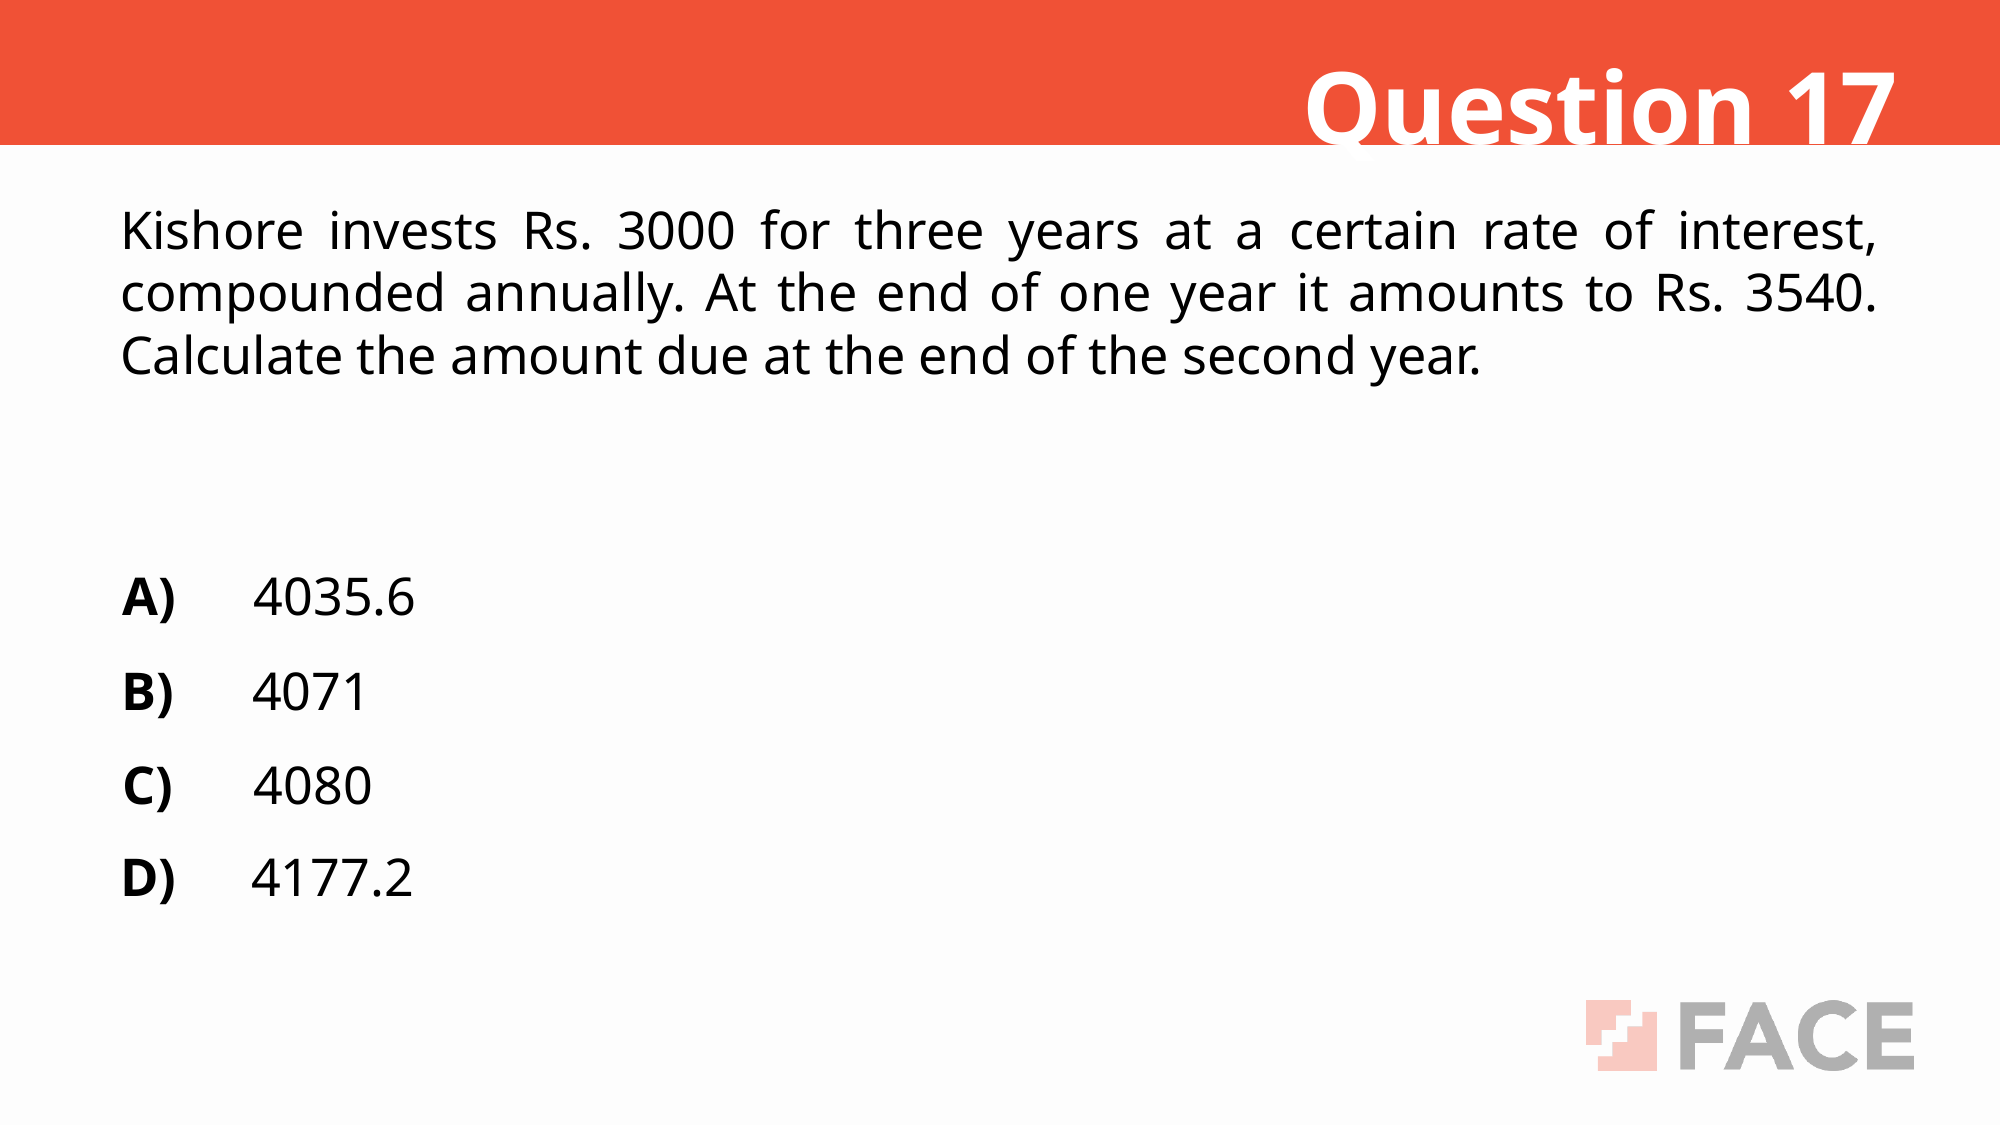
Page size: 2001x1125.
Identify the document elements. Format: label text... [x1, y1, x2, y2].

text_box Kishore invests Rs. 3000 for three years at a certain rate of interest, compounded annually. At the end of one year it amounts to Rs. 3540. Calculate the amount due at the end of the second year. [105, 189, 1895, 392]
text_box 4080 [238, 713, 1896, 823]
text_box A) [107, 525, 223, 634]
text_box D) [105, 806, 220, 915]
text_box [0, 0, 2000, 147]
text_box 4035.6 [238, 525, 1896, 634]
text_box 4071 [237, 619, 1894, 728]
text_box Question 17 [638, 37, 1914, 173]
text_box B) [106, 619, 221, 728]
text_box 4177.2 [236, 806, 1893, 915]
picture [1586, 1000, 1914, 1072]
text_box C) [107, 713, 223, 823]
